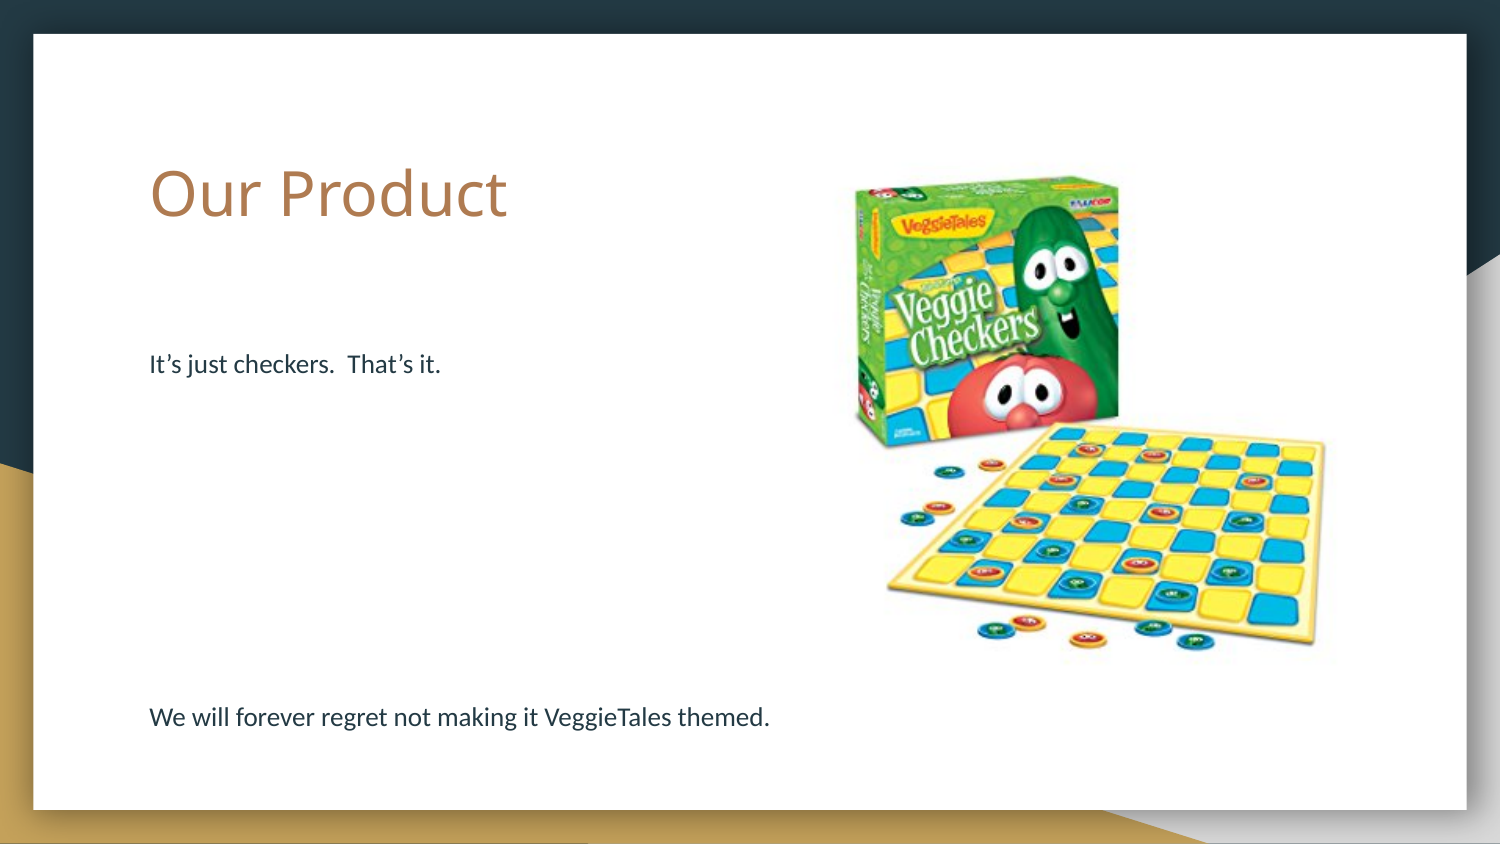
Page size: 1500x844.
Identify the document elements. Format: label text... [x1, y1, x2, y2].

picture [810, 138, 1366, 694]
list It’s just checkers. That’s it. We will forever regret not making it VeggieTales themed. [134, 326, 1366, 729]
title Our Product [134, 138, 809, 296]
